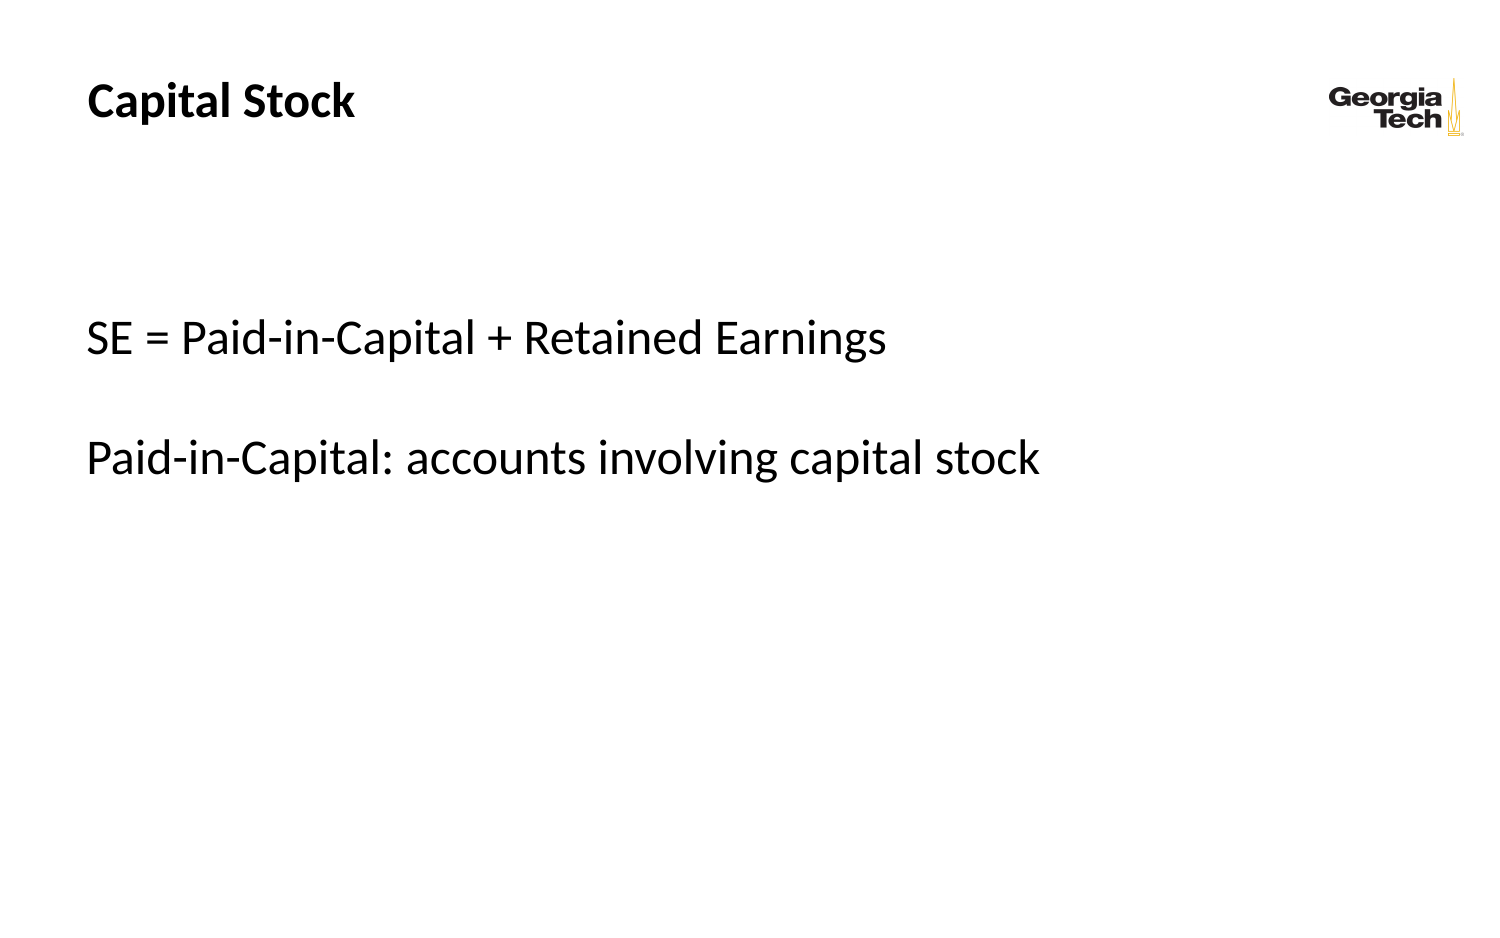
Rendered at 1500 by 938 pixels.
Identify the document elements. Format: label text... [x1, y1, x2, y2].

text_box SE = Paid-in-Capital + Retained Earnings Paid-in-Capital: accounts involving capital stock [71, 297, 1439, 553]
text_box Capital Stock [73, 60, 371, 135]
picture [1328, 78, 1465, 136]
